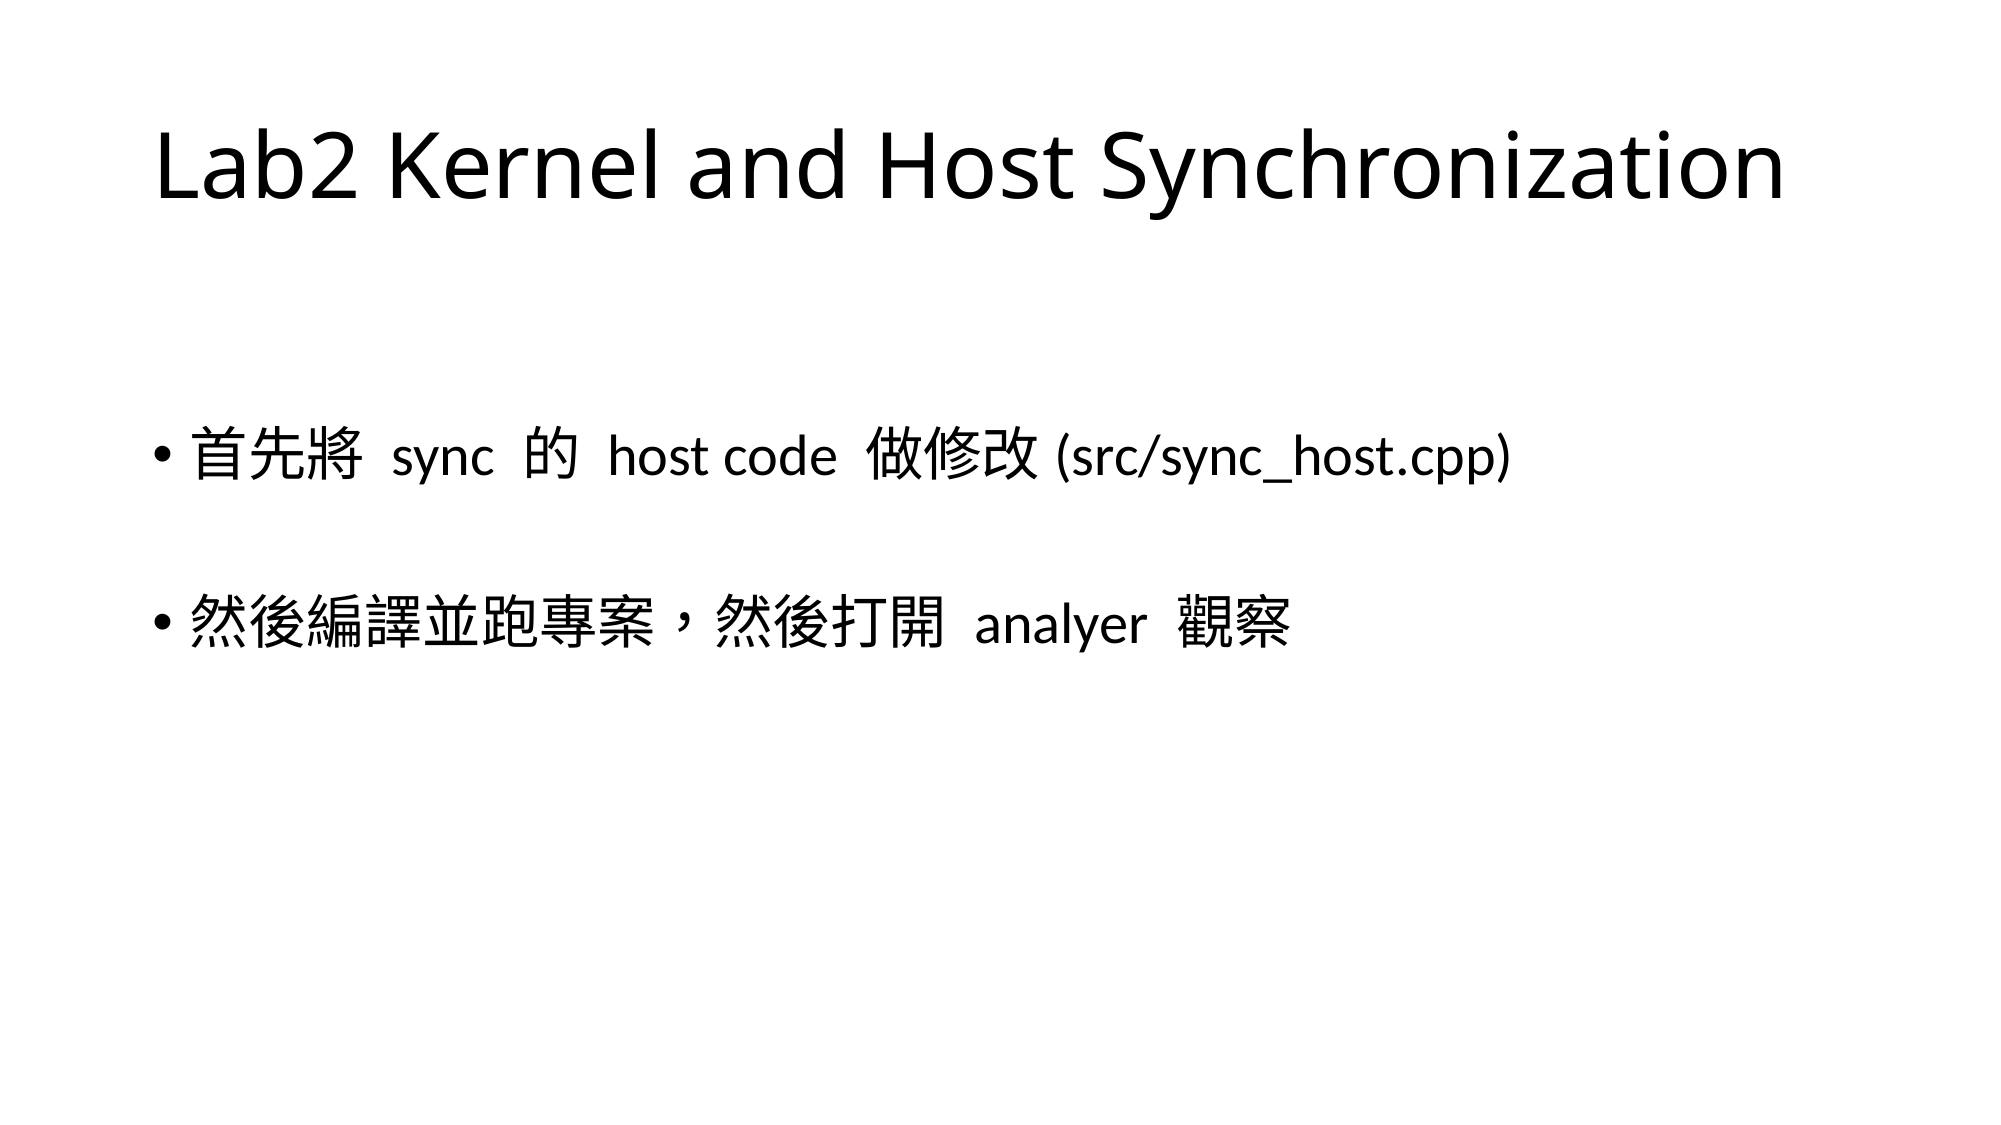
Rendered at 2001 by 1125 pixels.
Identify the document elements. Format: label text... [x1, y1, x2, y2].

list 首先將 sync 的 host code 做修改(src/sync_host.cpp) 然後編譯並跑專案，然後打開 analyer 觀察 [137, 418, 1863, 1014]
title Lab2 Kernel and Host Synchronization [137, 59, 1863, 278]
